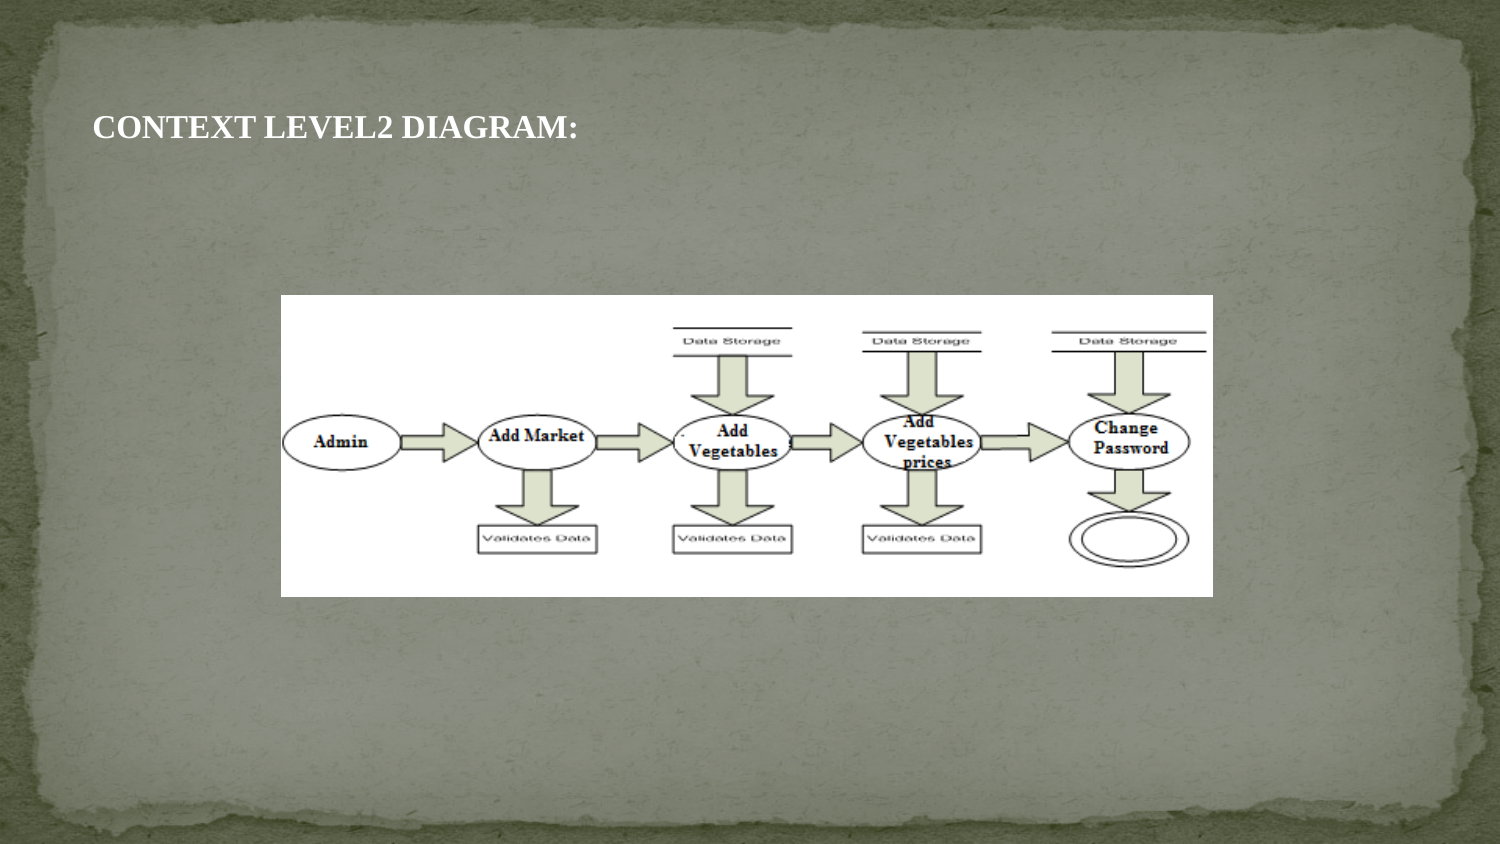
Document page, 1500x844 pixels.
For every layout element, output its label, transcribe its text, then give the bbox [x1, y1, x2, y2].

text_box CONTEXT LEVEL2 DIAGRAM: [77, 97, 595, 193]
picture [281, 295, 1213, 597]
